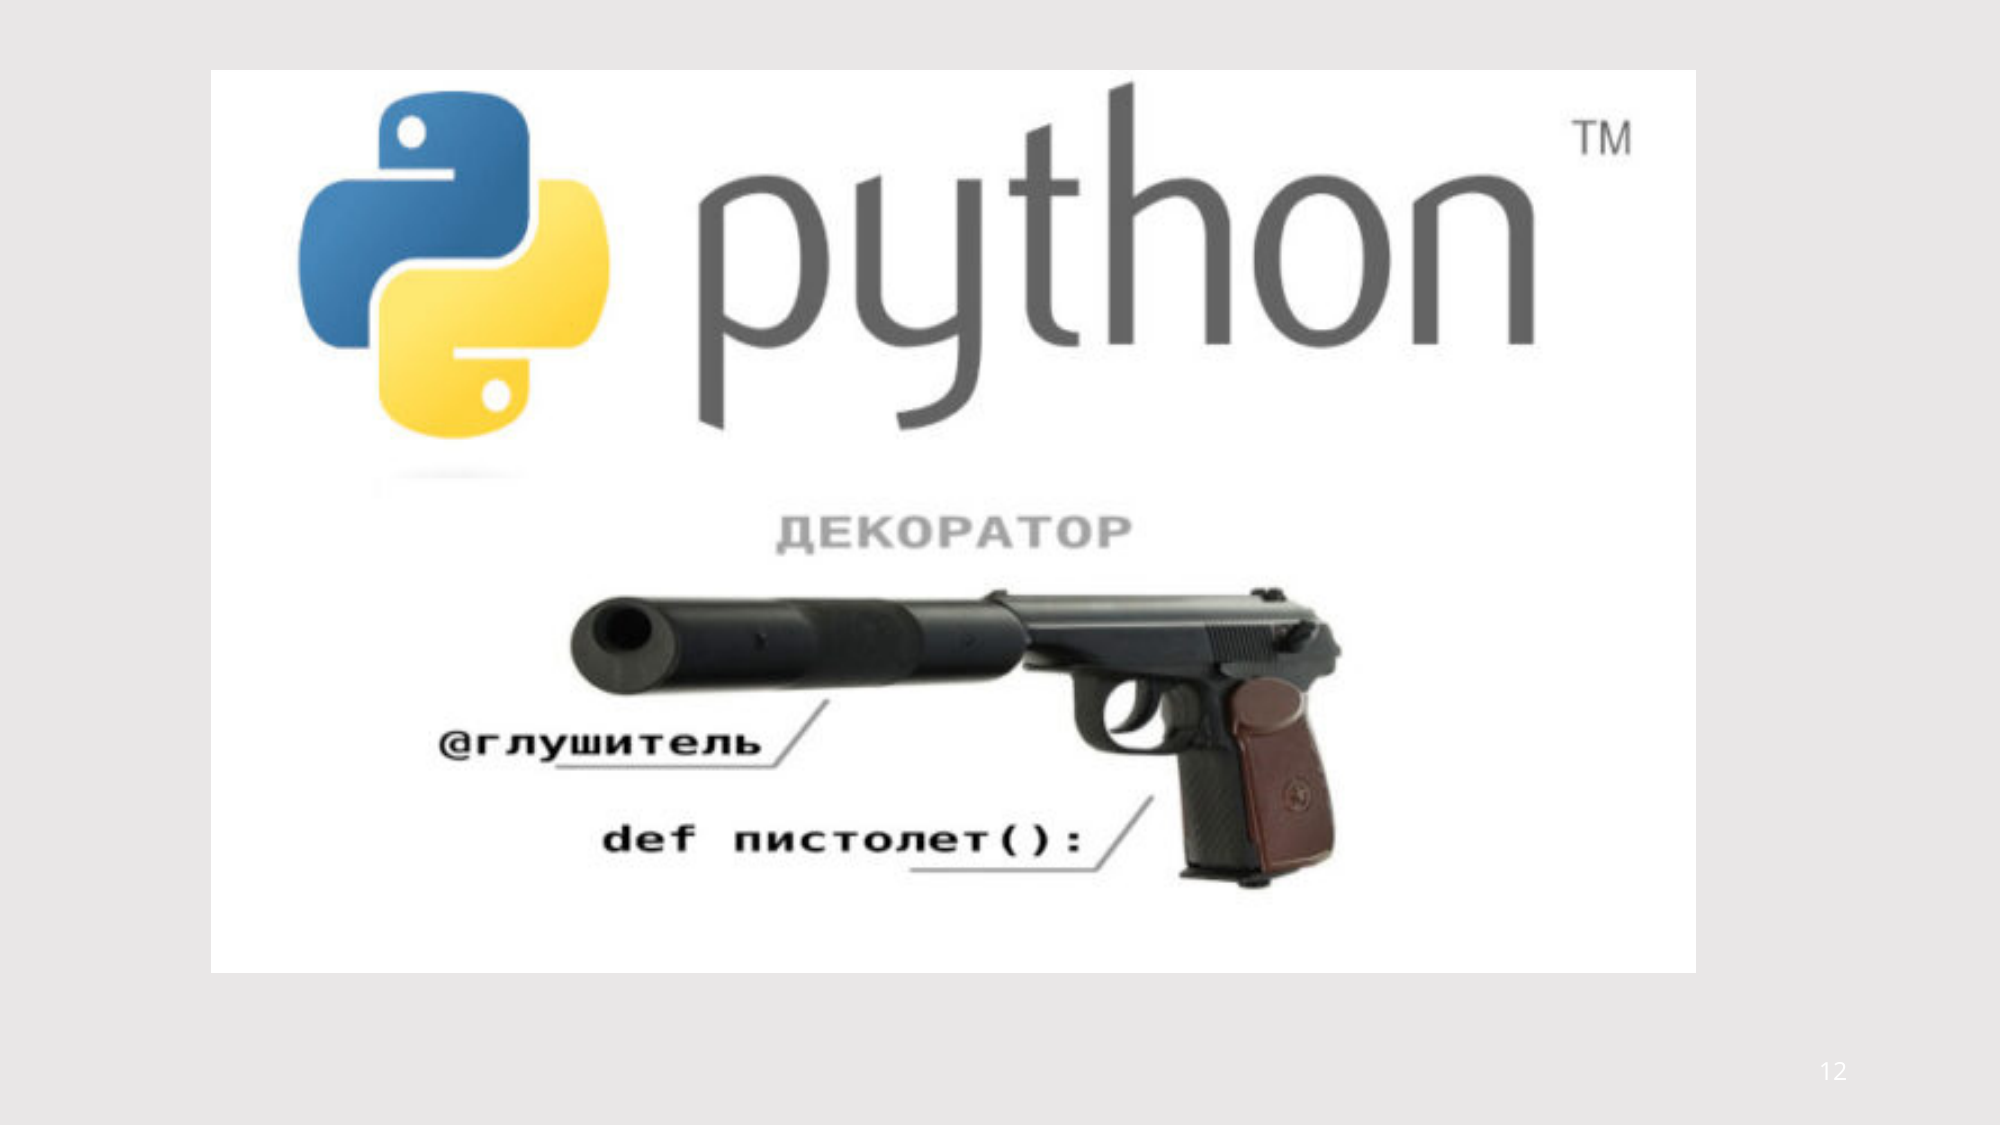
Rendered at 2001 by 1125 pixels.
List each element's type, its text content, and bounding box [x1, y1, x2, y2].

slide_number 12 [1412, 1042, 1863, 1103]
picture [211, 70, 1696, 973]
